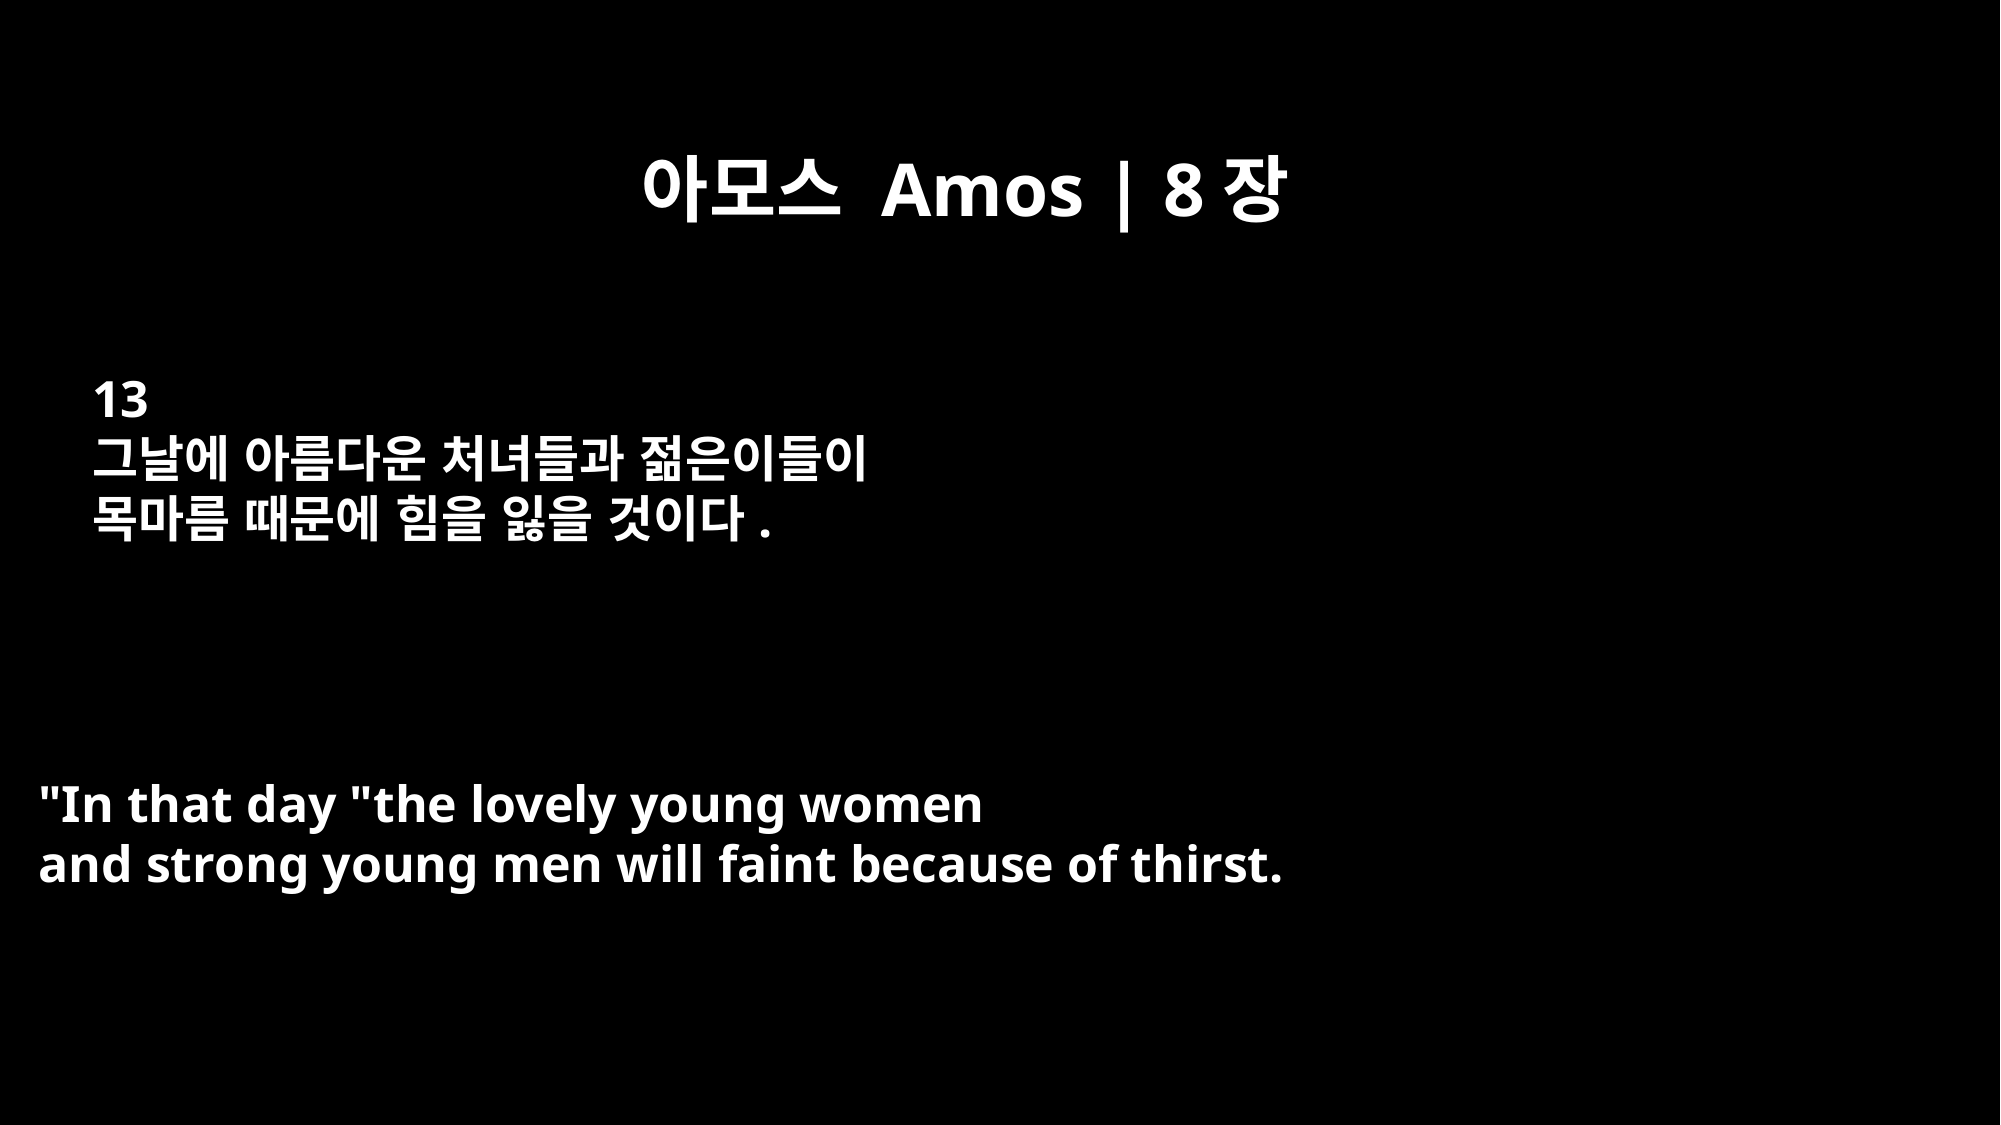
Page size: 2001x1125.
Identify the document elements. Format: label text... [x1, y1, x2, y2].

text_box 아모스 Amos | 8장 [627, 136, 1305, 239]
text_box 13 그날에 아름다운 처녀들과 젊은이들이 목마름 때문에 힘을 잃을 것이다. [77, 359, 900, 555]
text_box "In that day "the lovely young women and strong young men will faint because of thirst. [23, 764, 1299, 900]
